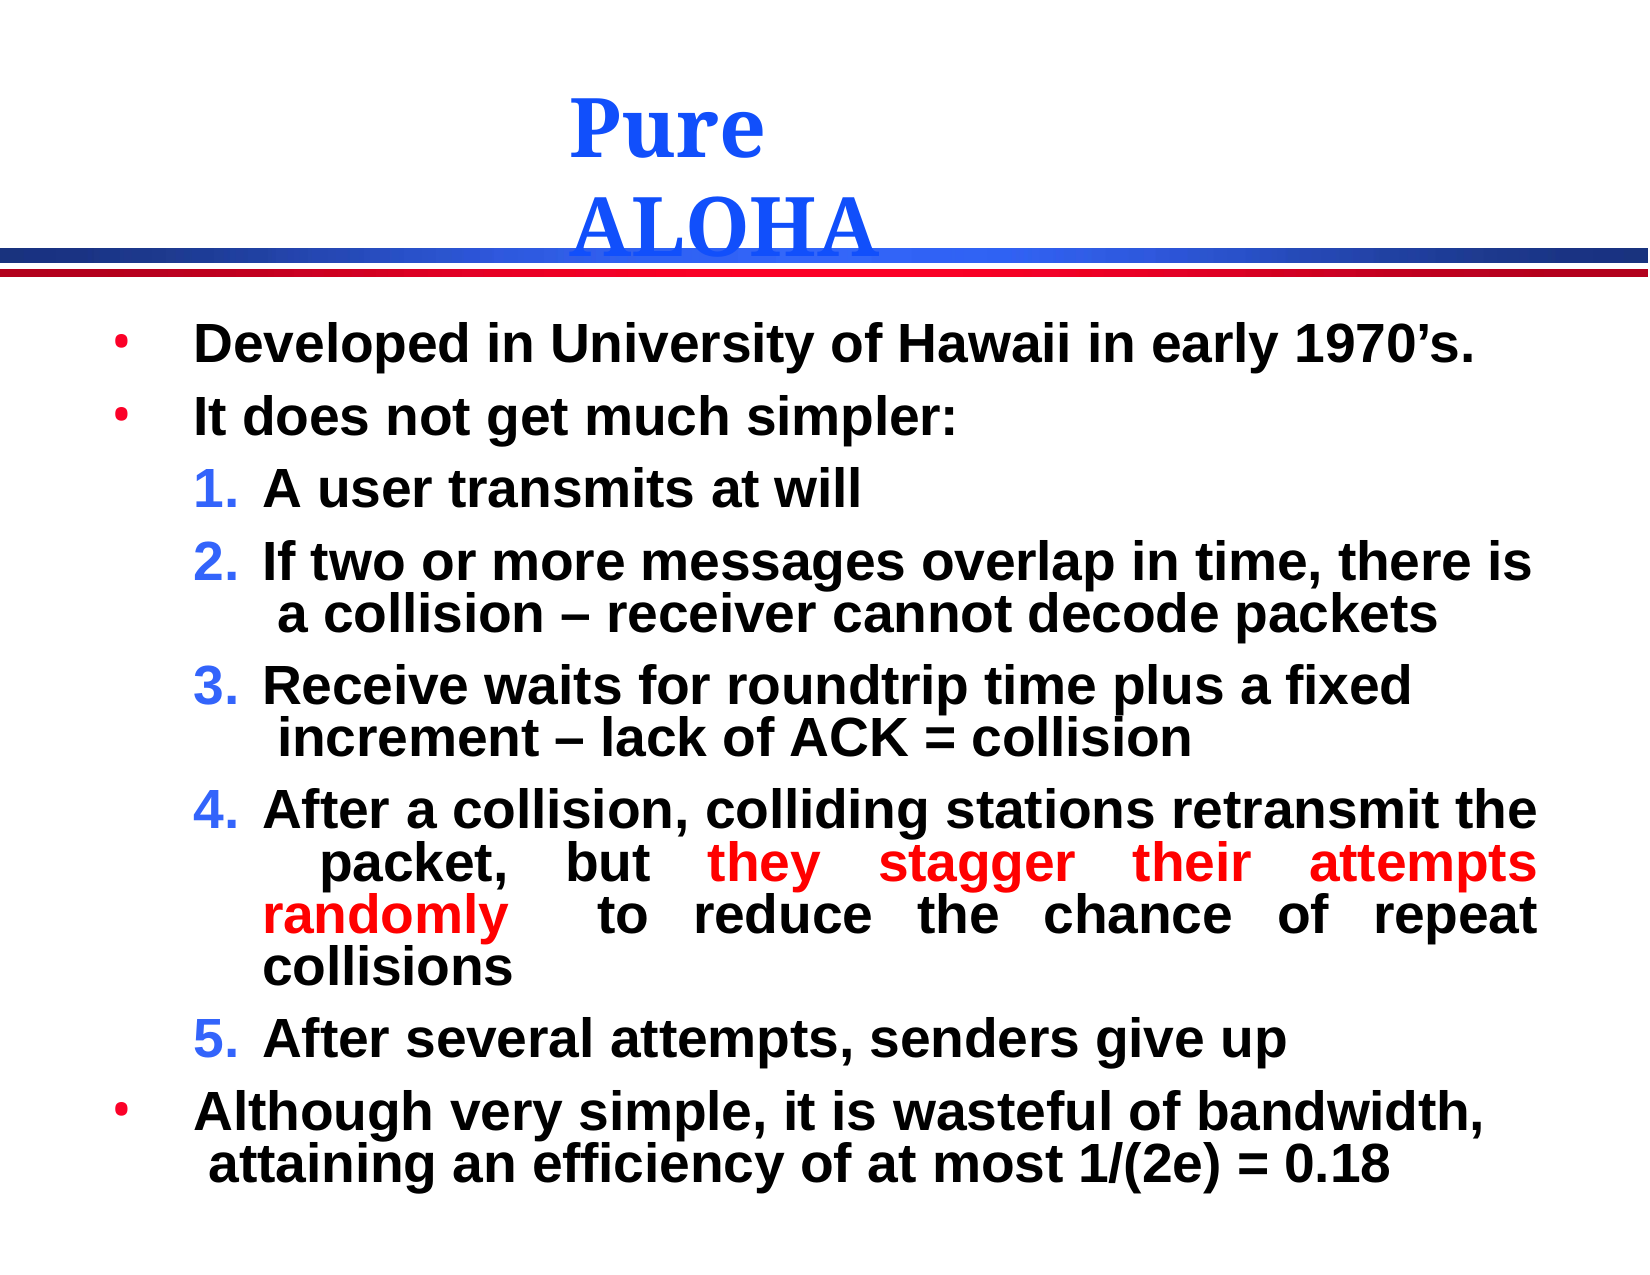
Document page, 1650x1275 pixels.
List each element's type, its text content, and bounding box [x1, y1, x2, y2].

picture [1083, 269, 1648, 277]
title Pure ALOHA [567, 72, 1083, 289]
picture [0, 248, 567, 263]
picture [1083, 248, 1648, 263]
picture [0, 269, 567, 277]
text_box Developed in University of Hawaii in early 1970’s. It does not get much simpler: A user transmits at will If two or more messages overlap in time, there is a collision – receiver cannot decode packets Receive waits for roundtrip time plus a fixed increment – lack of ACK = collision After a collision, colliding stations retransmit the packet, but they stagger their attempts randomly to reduce the chance of repeat collisions After several attempts, senders give up Although very simple, it is wasteful of bandwidth, attaining an efficiency of at most 1/(2e) = 0.18 [109, 299, 1539, 1194]
